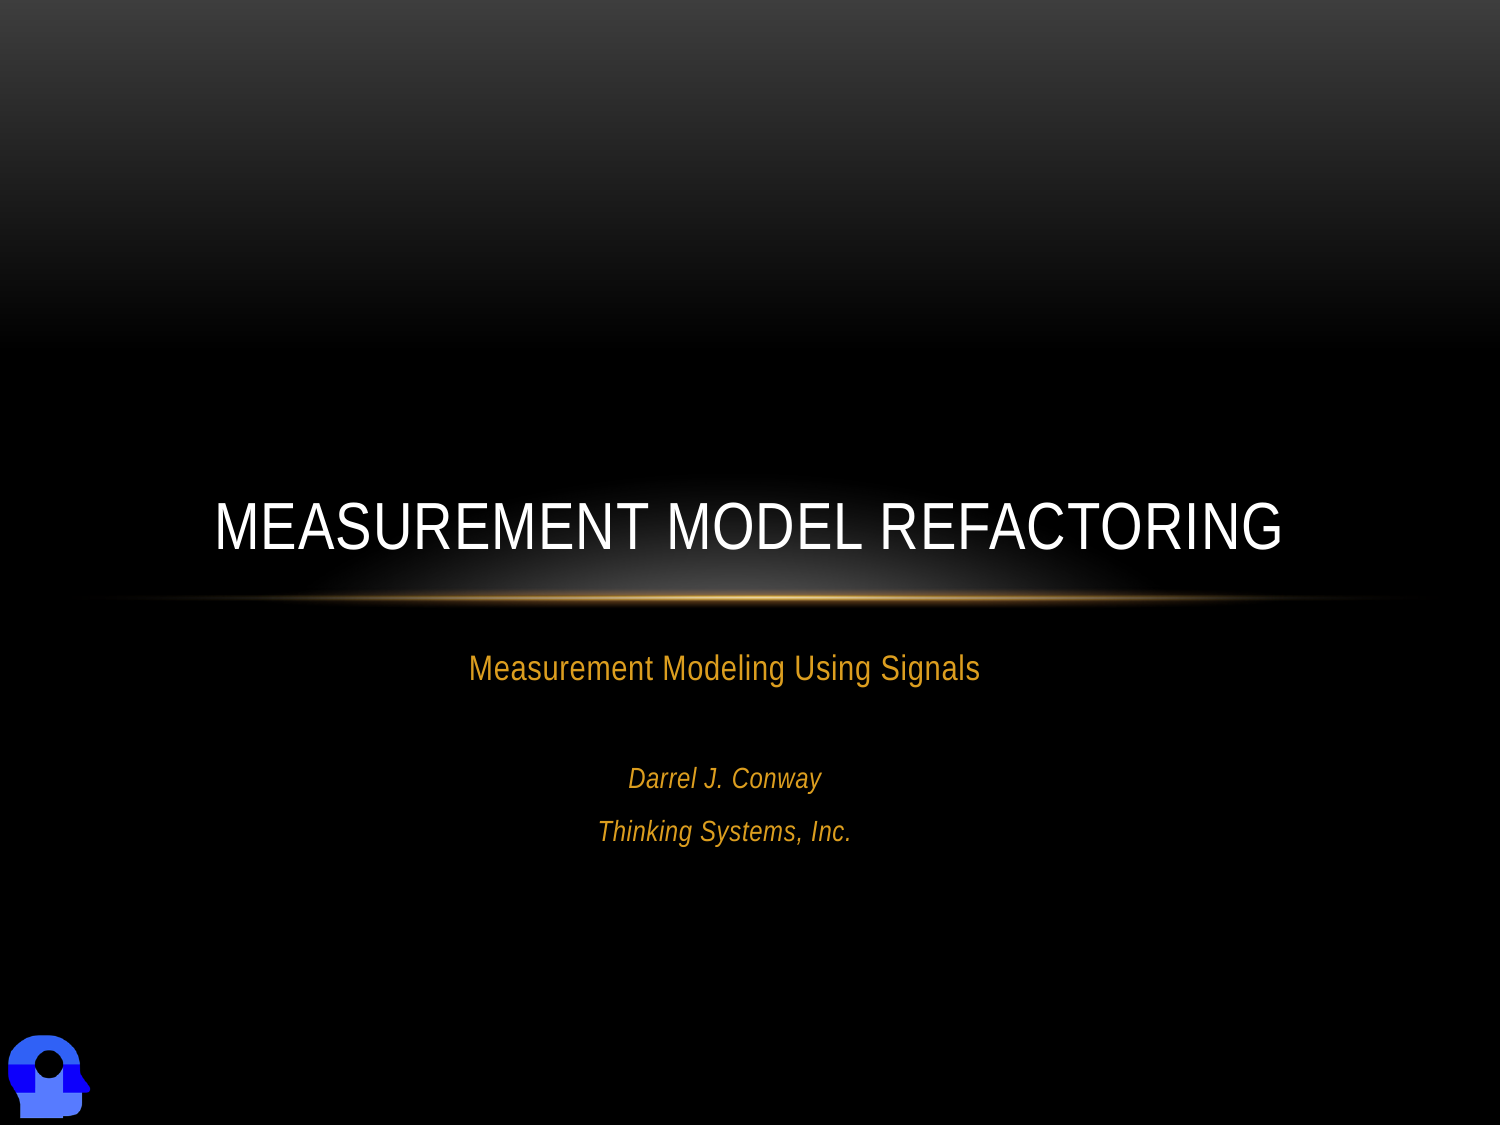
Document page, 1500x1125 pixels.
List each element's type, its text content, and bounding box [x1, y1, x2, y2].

subtitle Measurement Modeling Using Signals Darrel J. Conway Thinking Systems, Inc. [200, 637, 1250, 925]
picture [0, 0, 1500, 750]
title Measurement Model Refactoring [112, 329, 1388, 571]
picture [0, 1027, 98, 1125]
